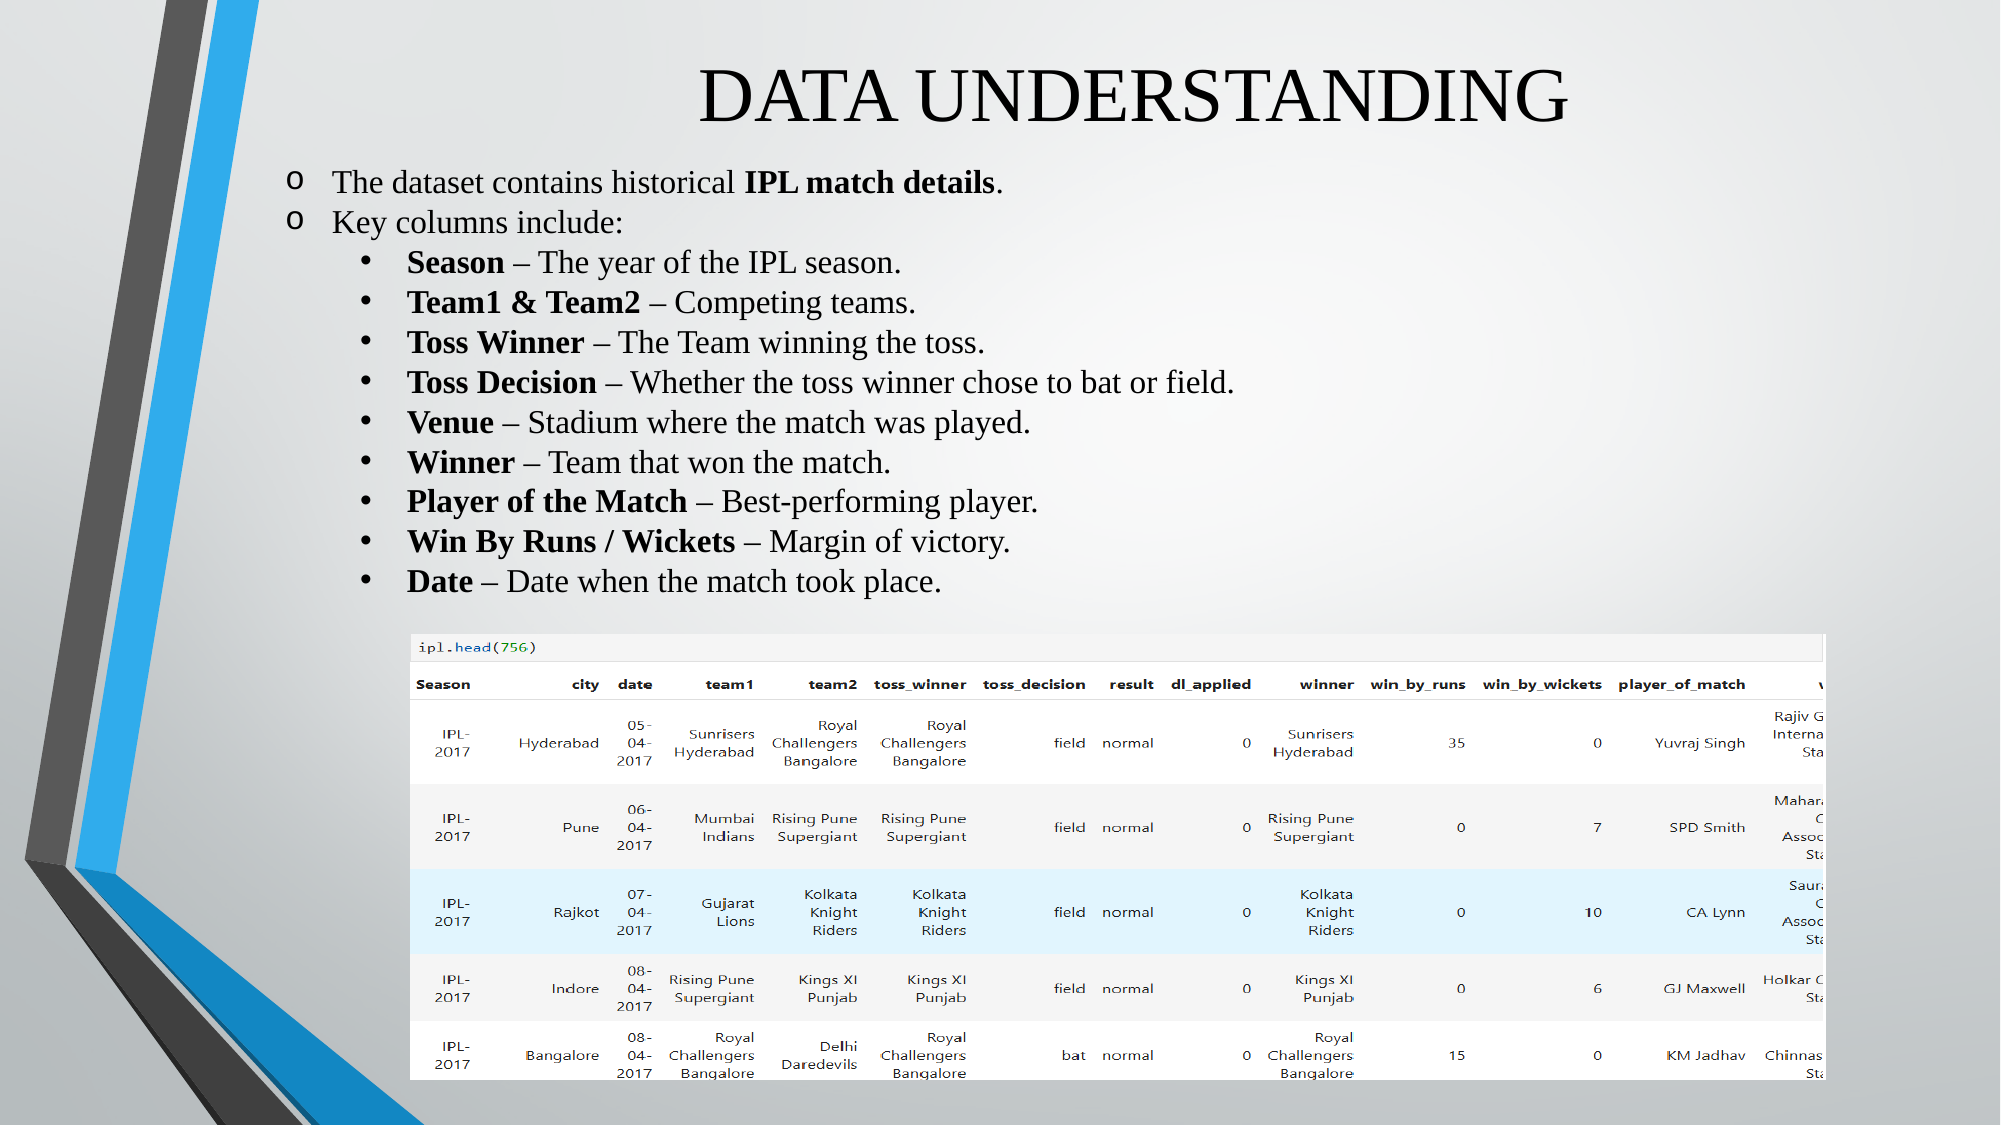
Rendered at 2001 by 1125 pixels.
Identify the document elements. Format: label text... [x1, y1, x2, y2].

list The dataset contains historical IPL match details. Key columns include: Season – The year of the IPL season. Team1 & Team2 – Competing teams. Toss Winner – The Team winning the toss. Toss Decision – Whether the toss winner chose to bat or field. Venue – Stadium where the match was played. Winner – Team that won the match. Player of the Match – Best-performing player. Win By Runs / Wickets – Margin of victory. Date – Date when the match took place. [270, 76, 1490, 729]
picture [410, 634, 1826, 1081]
title DATA UNDERSTANDING [682, 31, 1587, 150]
